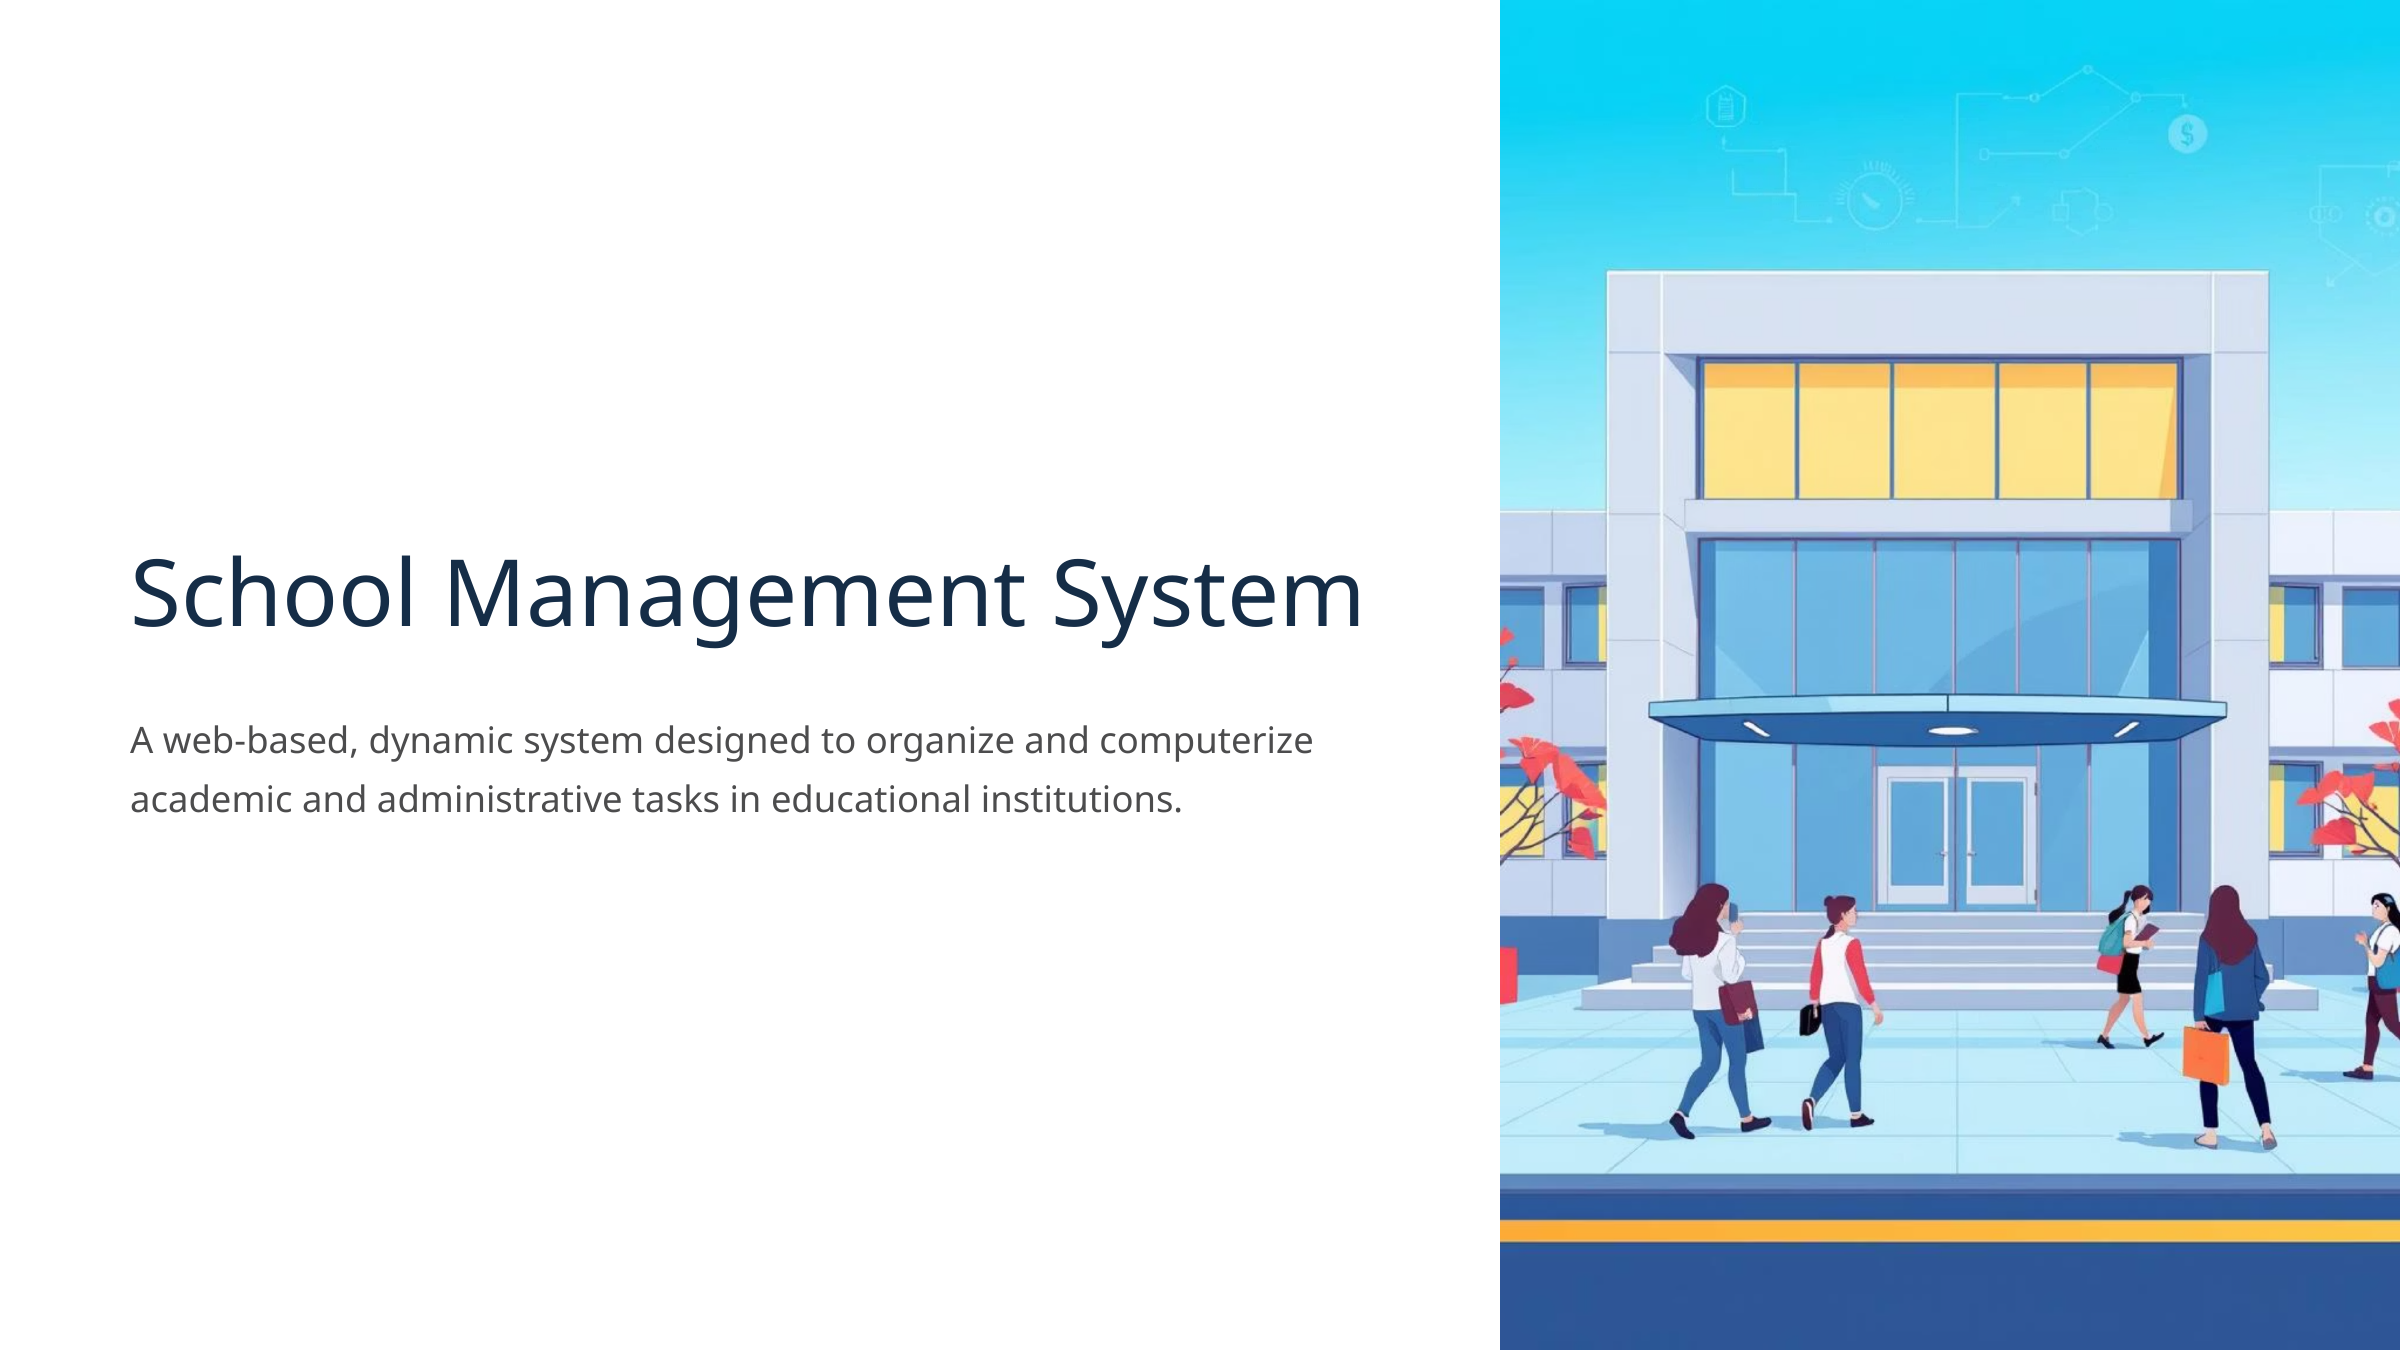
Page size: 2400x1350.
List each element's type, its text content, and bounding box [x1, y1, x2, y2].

picture [1499, 0, 2400, 1350]
text_box A web-based, dynamic system designed to organize and computerize academic and administrative tasks in educational institutions. [130, 701, 1370, 821]
text_box School Management System [130, 529, 1213, 646]
